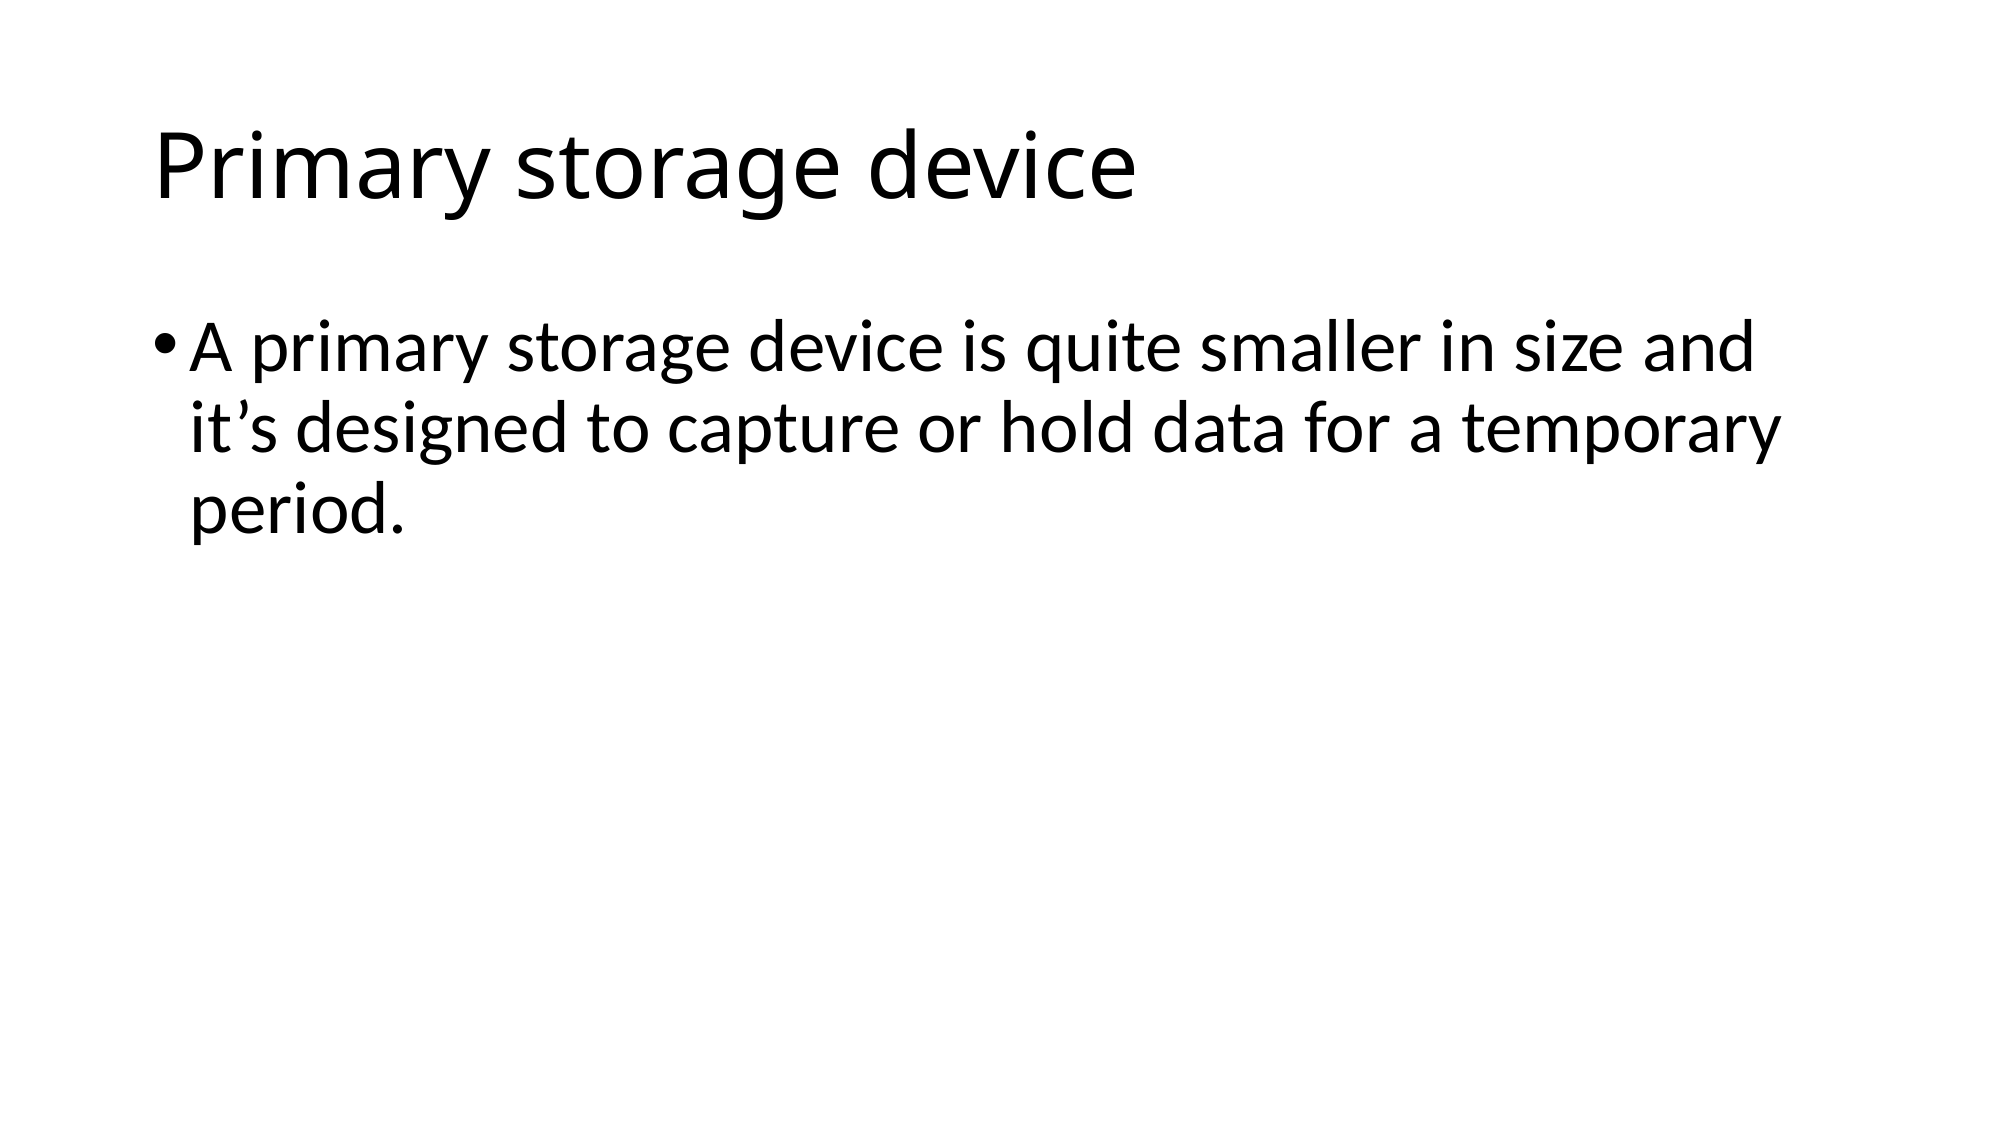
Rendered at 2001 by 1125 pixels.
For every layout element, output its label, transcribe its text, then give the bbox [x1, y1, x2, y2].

list A primary storage device is quite smaller in size and it’s designed to capture or hold data for a temporary period. [137, 299, 1863, 1014]
title Primary storage device [137, 59, 1863, 278]
